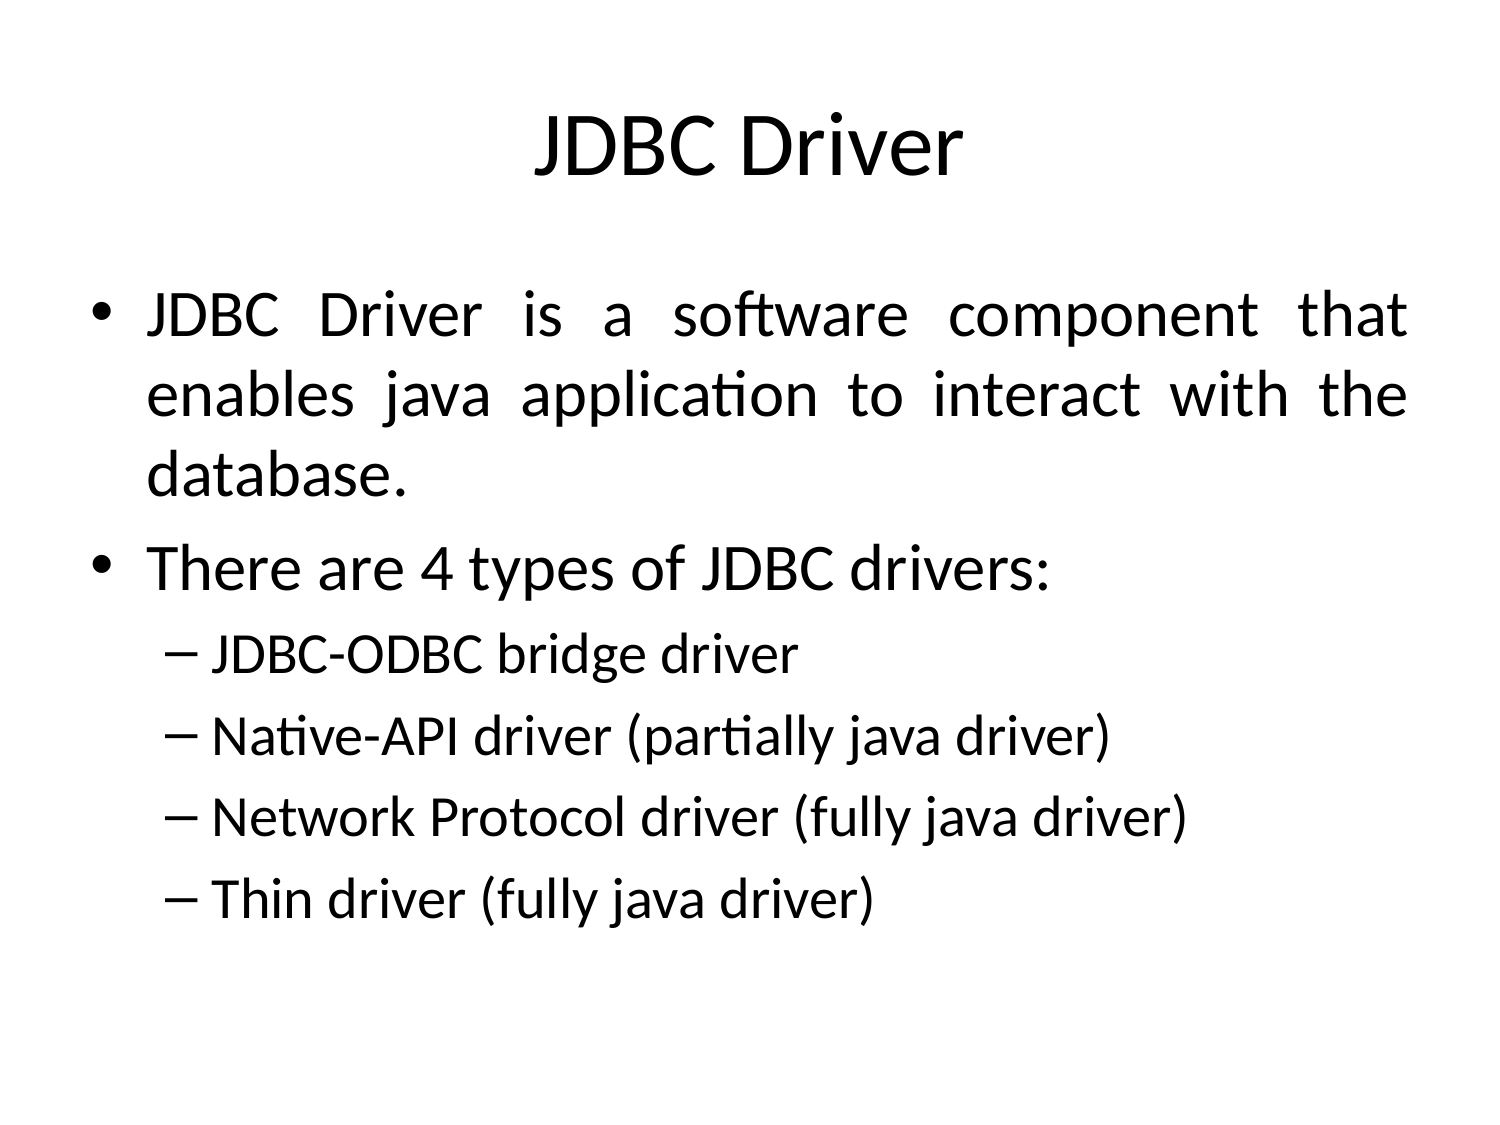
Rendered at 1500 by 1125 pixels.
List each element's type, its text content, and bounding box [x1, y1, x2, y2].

title JDBC Driver [75, 45, 1425, 233]
list JDBC Driver is a software component that enables java application to interact with the database. There are 4 types of JDBC drivers: JDBC-ODBC bridge driver Native-API driver (partially java driver) Network Protocol driver (fully java driver) Thin driver (fully java driver) [75, 262, 1425, 1005]
